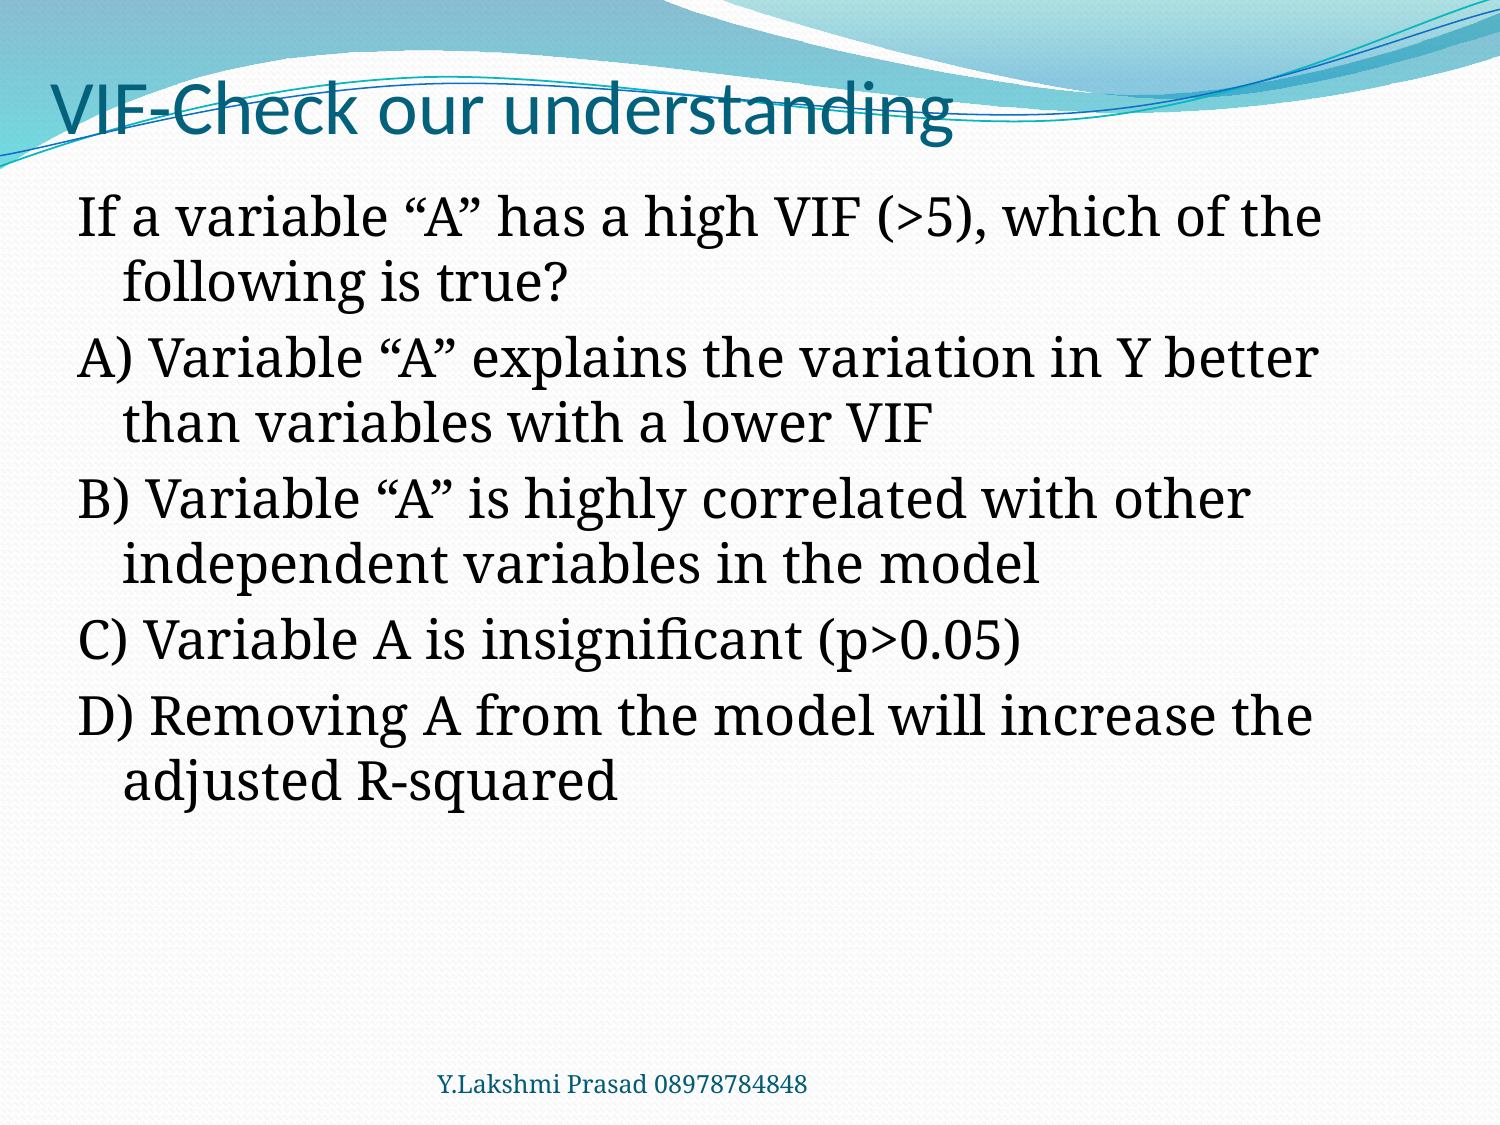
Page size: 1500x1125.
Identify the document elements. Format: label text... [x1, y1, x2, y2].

footer Y.Lakshmi Prasad 08978784848 [437, 1042, 988, 1103]
title VIF-Check our understanding [50, 50, 1425, 150]
list If a variable “A” has a high VIF (>5), which of the following is true? A) Variable “A” explains the variation in Y better than variables with a lower VIF B) Variable “A” is highly correlated with other independent variables in the model C) Variable A is insignificant (p>0.05) D) Removing A from the model will increase the adjusted R-squared [62, 174, 1425, 1038]
